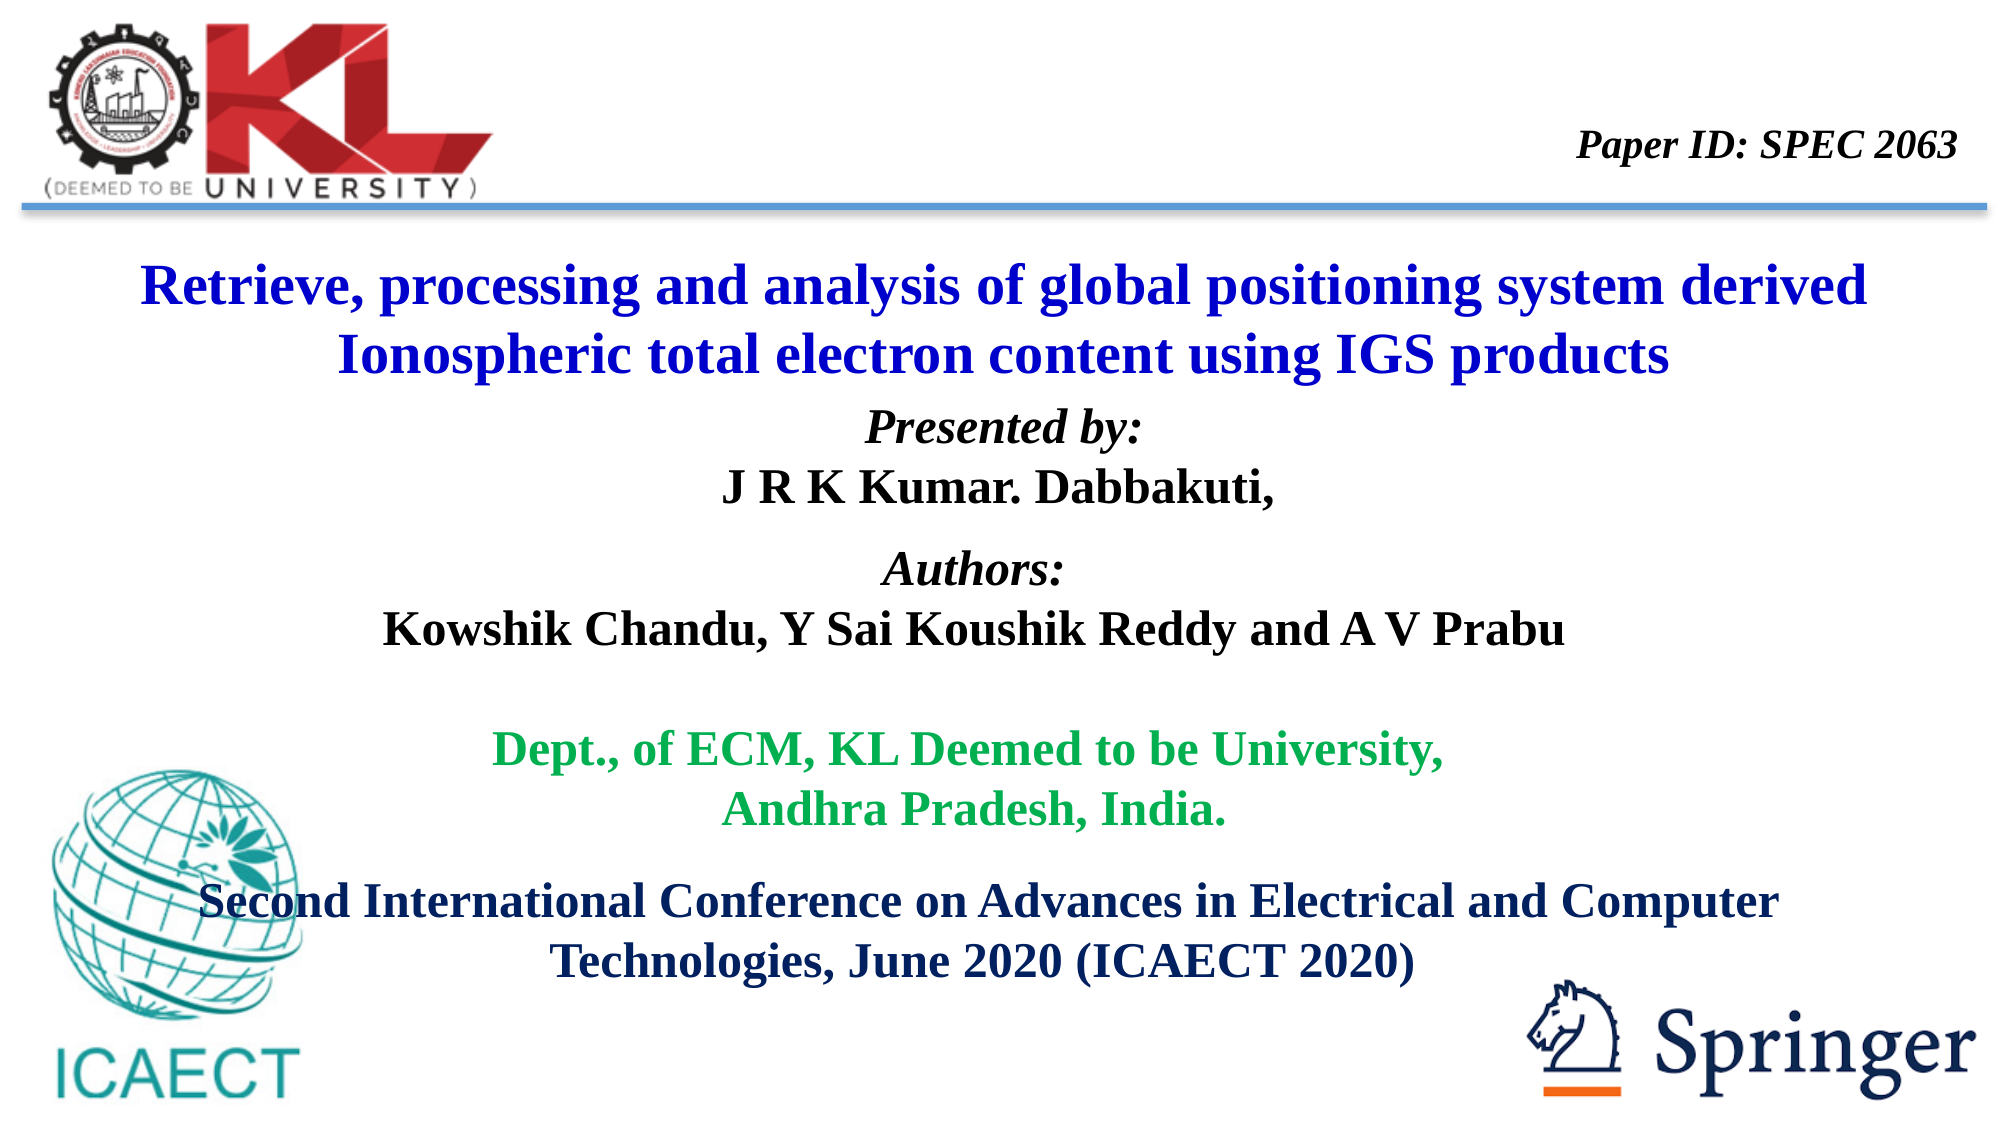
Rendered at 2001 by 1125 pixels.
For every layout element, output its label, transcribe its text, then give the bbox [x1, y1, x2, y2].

text_box Second International Conference on Advances in Electrical and Computer Technologies, June 2020 (ICAECT 2020) [411, 859, 1842, 995]
text_box Retrieve, processing and analysis of global positioning system derived Ionospheric total electron content using IGS products [78, 238, 1930, 394]
text_box [508, 202, 1988, 211]
text_box Authors: Kowshik Chandu, Y Sai Koushik Reddy and A V Prabu Dept., of ECM, KL Deemed to be University, Andhra Pradesh, India. [180, 528, 1768, 859]
text_box Presented by: J R K Kumar. Dabbakuti, [706, 385, 1303, 521]
picture [21, 10, 508, 219]
text_box Paper ID: SPEC 2063 [1561, 108, 1974, 174]
picture [1502, 971, 2000, 1109]
picture [0, 759, 411, 1108]
